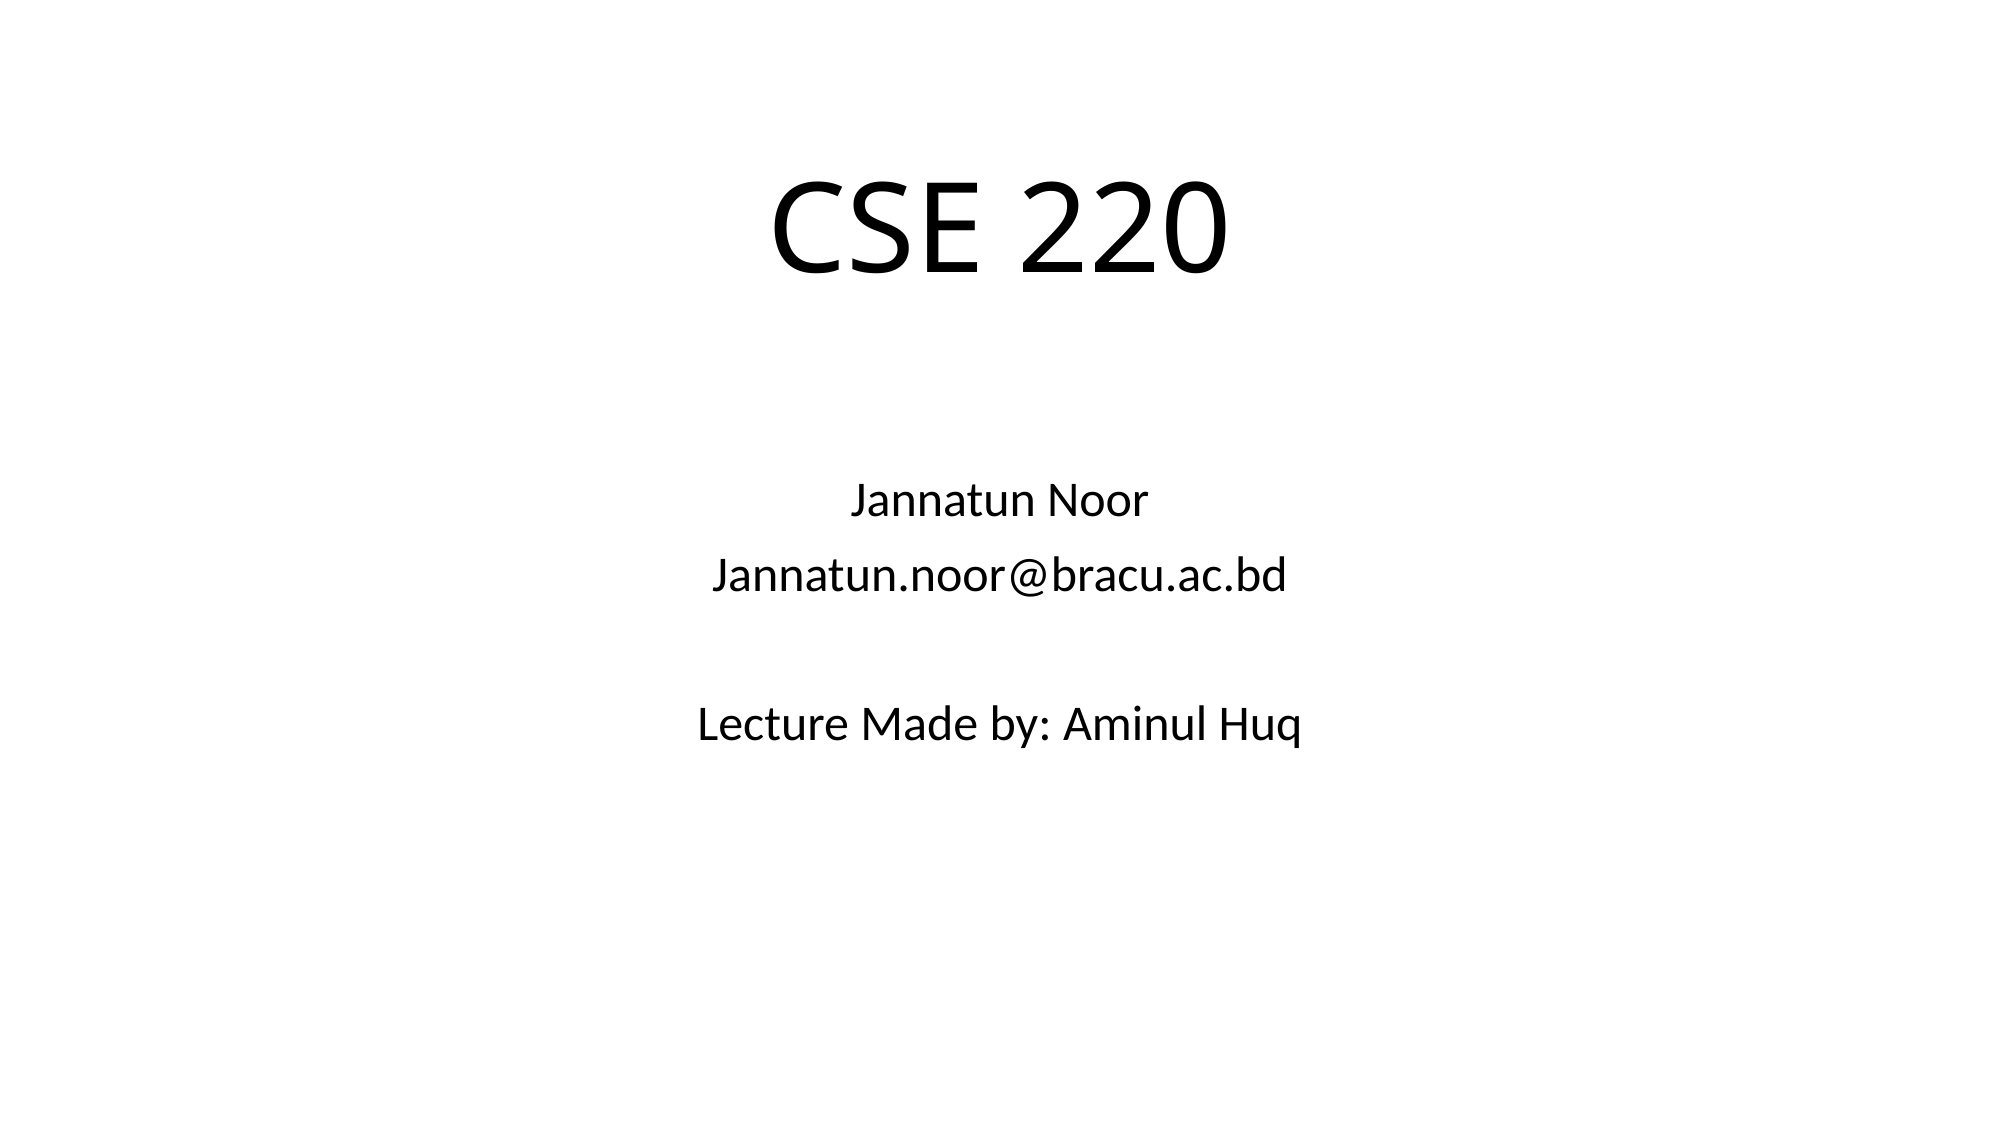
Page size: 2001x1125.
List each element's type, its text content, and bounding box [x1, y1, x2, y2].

subtitle Jannatun Noor Jannatun.noor@bracu.ac.bd Lecture Made by: Aminul Huq [249, 465, 1750, 863]
title CSE 220 [249, 0, 1750, 308]
